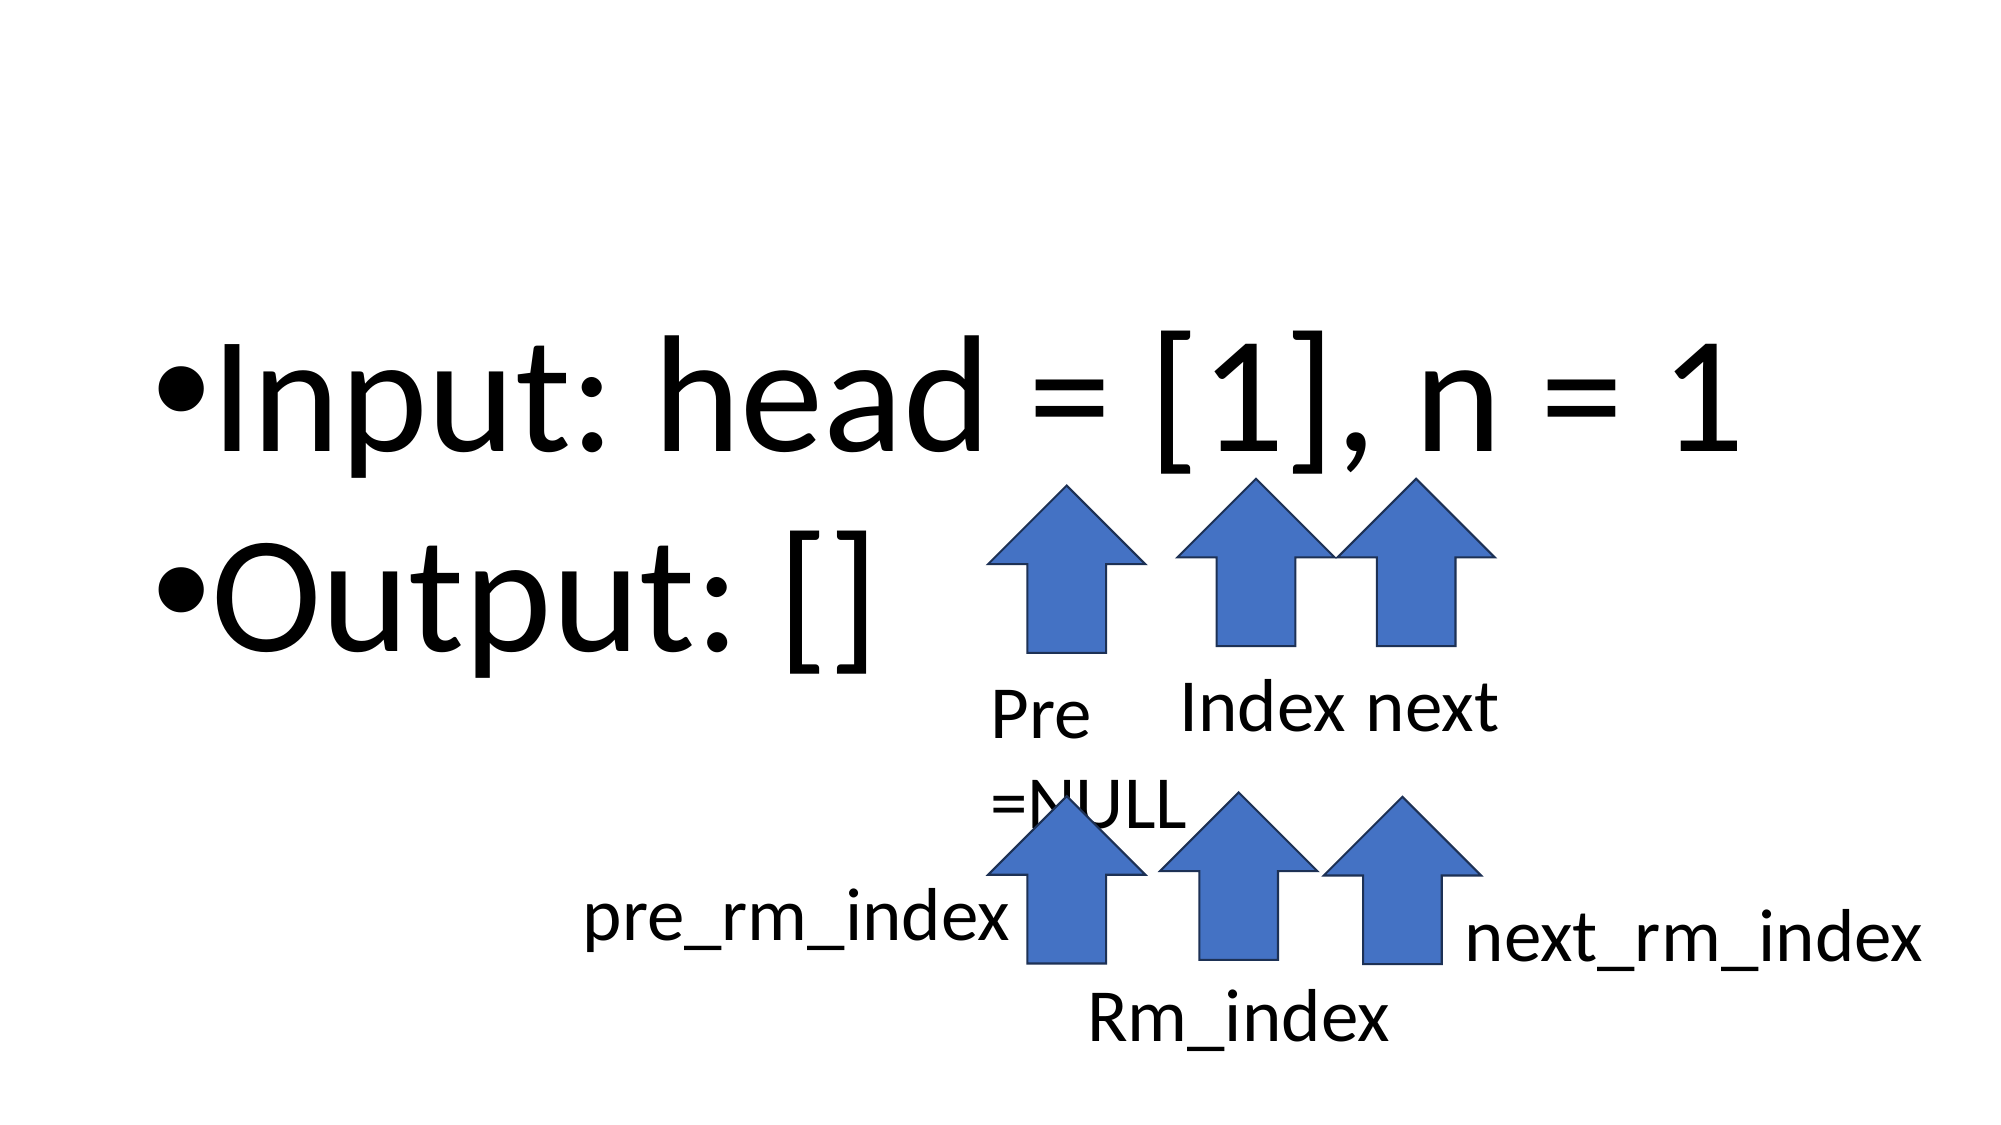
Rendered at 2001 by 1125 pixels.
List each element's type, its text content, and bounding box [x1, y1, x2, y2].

text_box [985, 484, 1148, 654]
text_box Index [1164, 649, 1350, 755]
text_box pre_rm_index [567, 858, 1026, 963]
text_box [985, 794, 1148, 965]
text_box next [1350, 649, 1514, 755]
text_box next_rm_index [1449, 878, 1939, 984]
text_box [1335, 477, 1498, 648]
text_box [1157, 790, 1320, 961]
text_box Pre =NULL [975, 656, 1203, 852]
text_box [1174, 477, 1336, 648]
list Input: head = [1], n = 1 Output: [] [137, 299, 1863, 1014]
text_box [1321, 795, 1484, 966]
text_box Rm_index [1072, 958, 1406, 1064]
